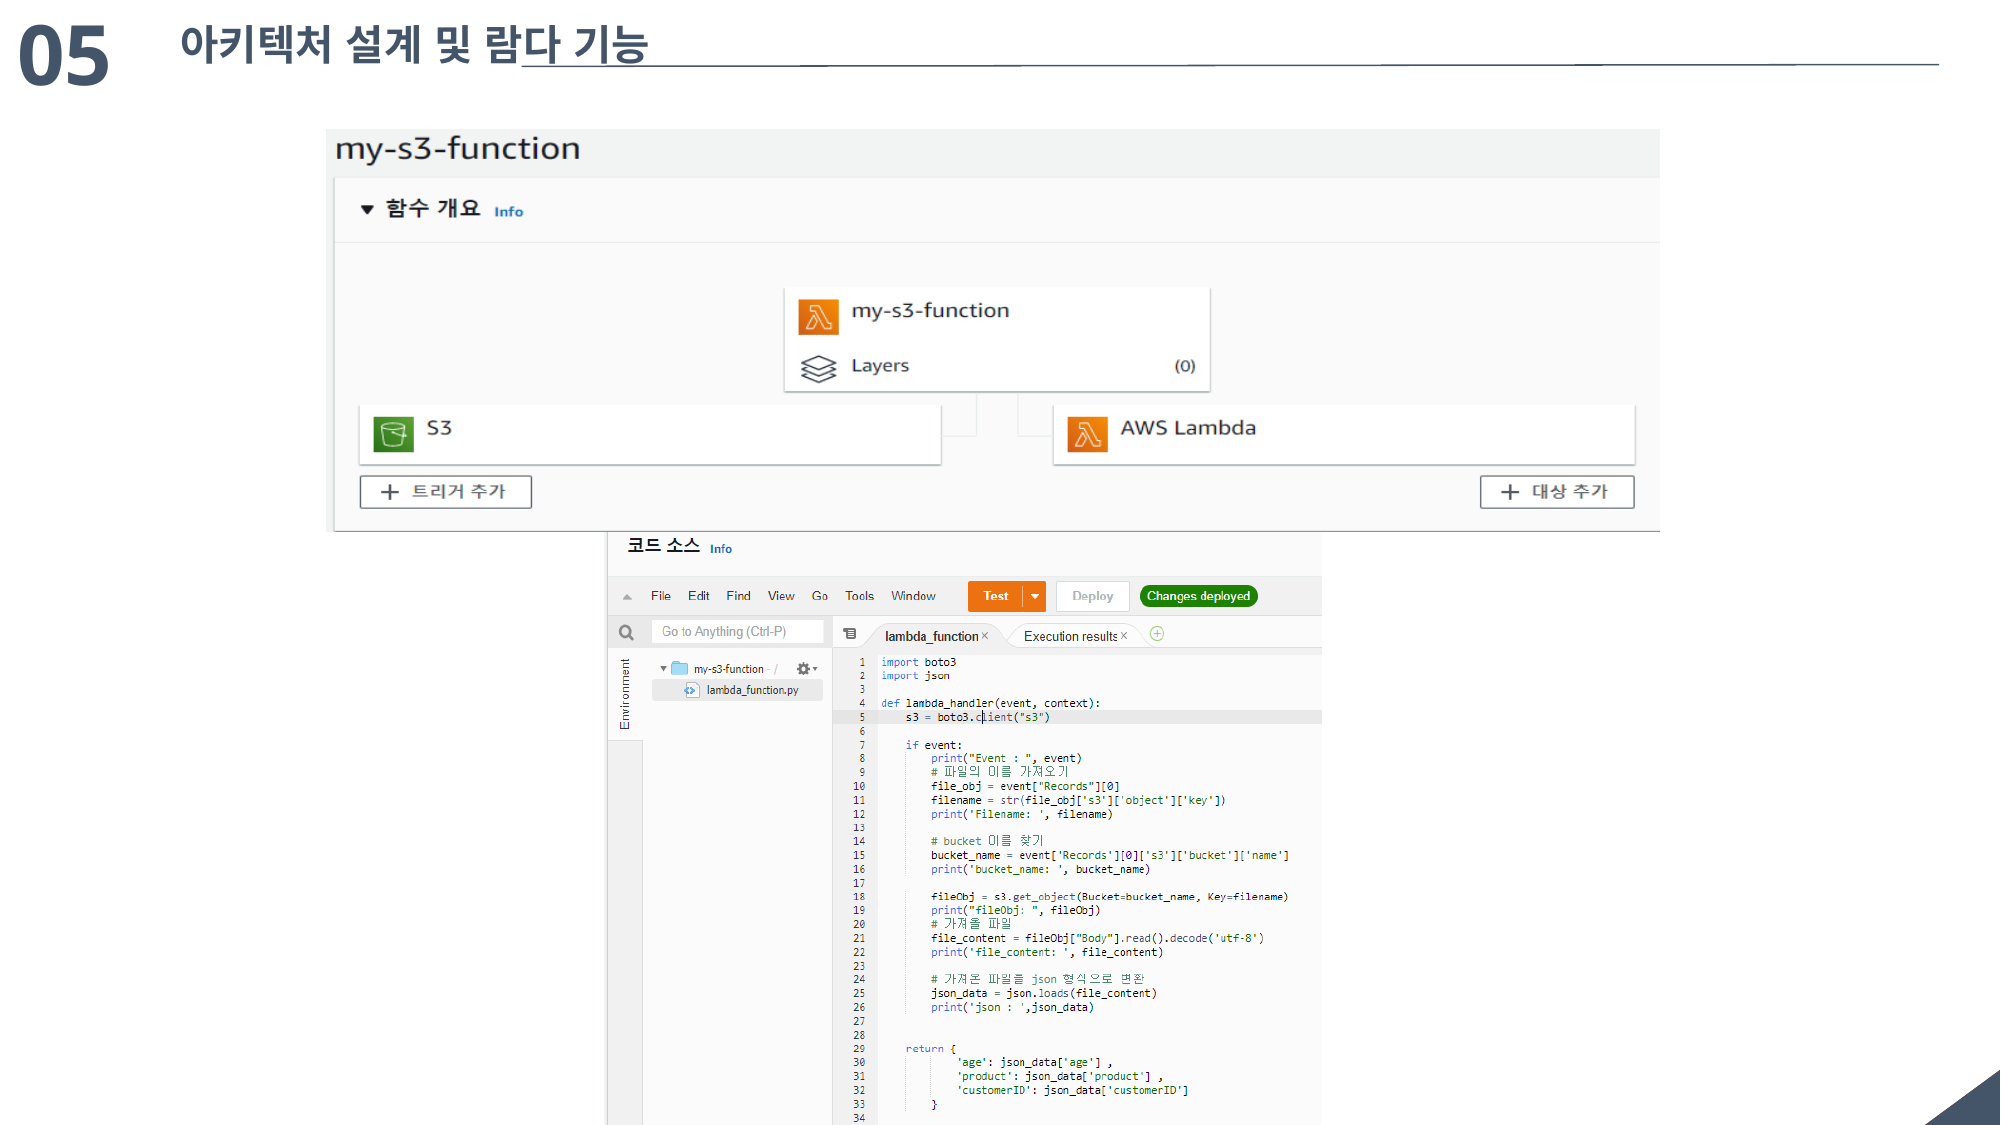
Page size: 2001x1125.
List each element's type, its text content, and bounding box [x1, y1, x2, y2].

text_box 아키텍처 설계 및 람다 기능 [165, 10, 666, 76]
picture [326, 129, 1660, 1125]
text_box 05 [2, 0, 194, 110]
